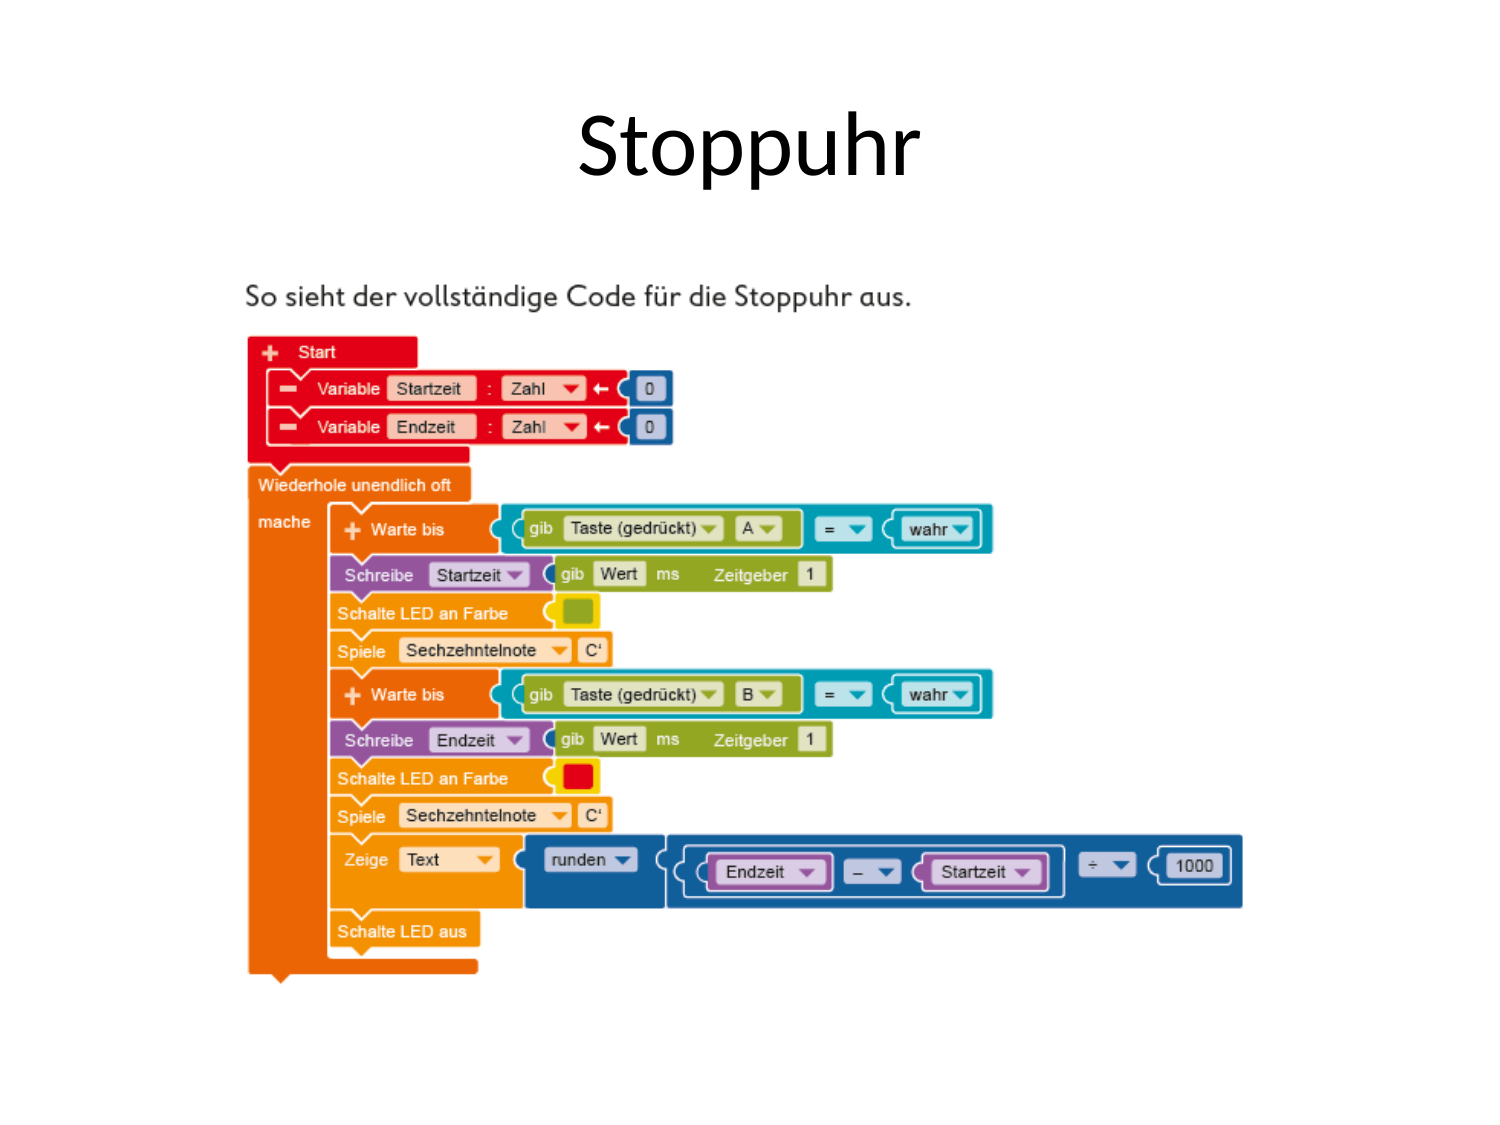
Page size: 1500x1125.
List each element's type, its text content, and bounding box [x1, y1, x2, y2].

title Stoppuhr [75, 45, 1425, 233]
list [192, 262, 1307, 1006]
